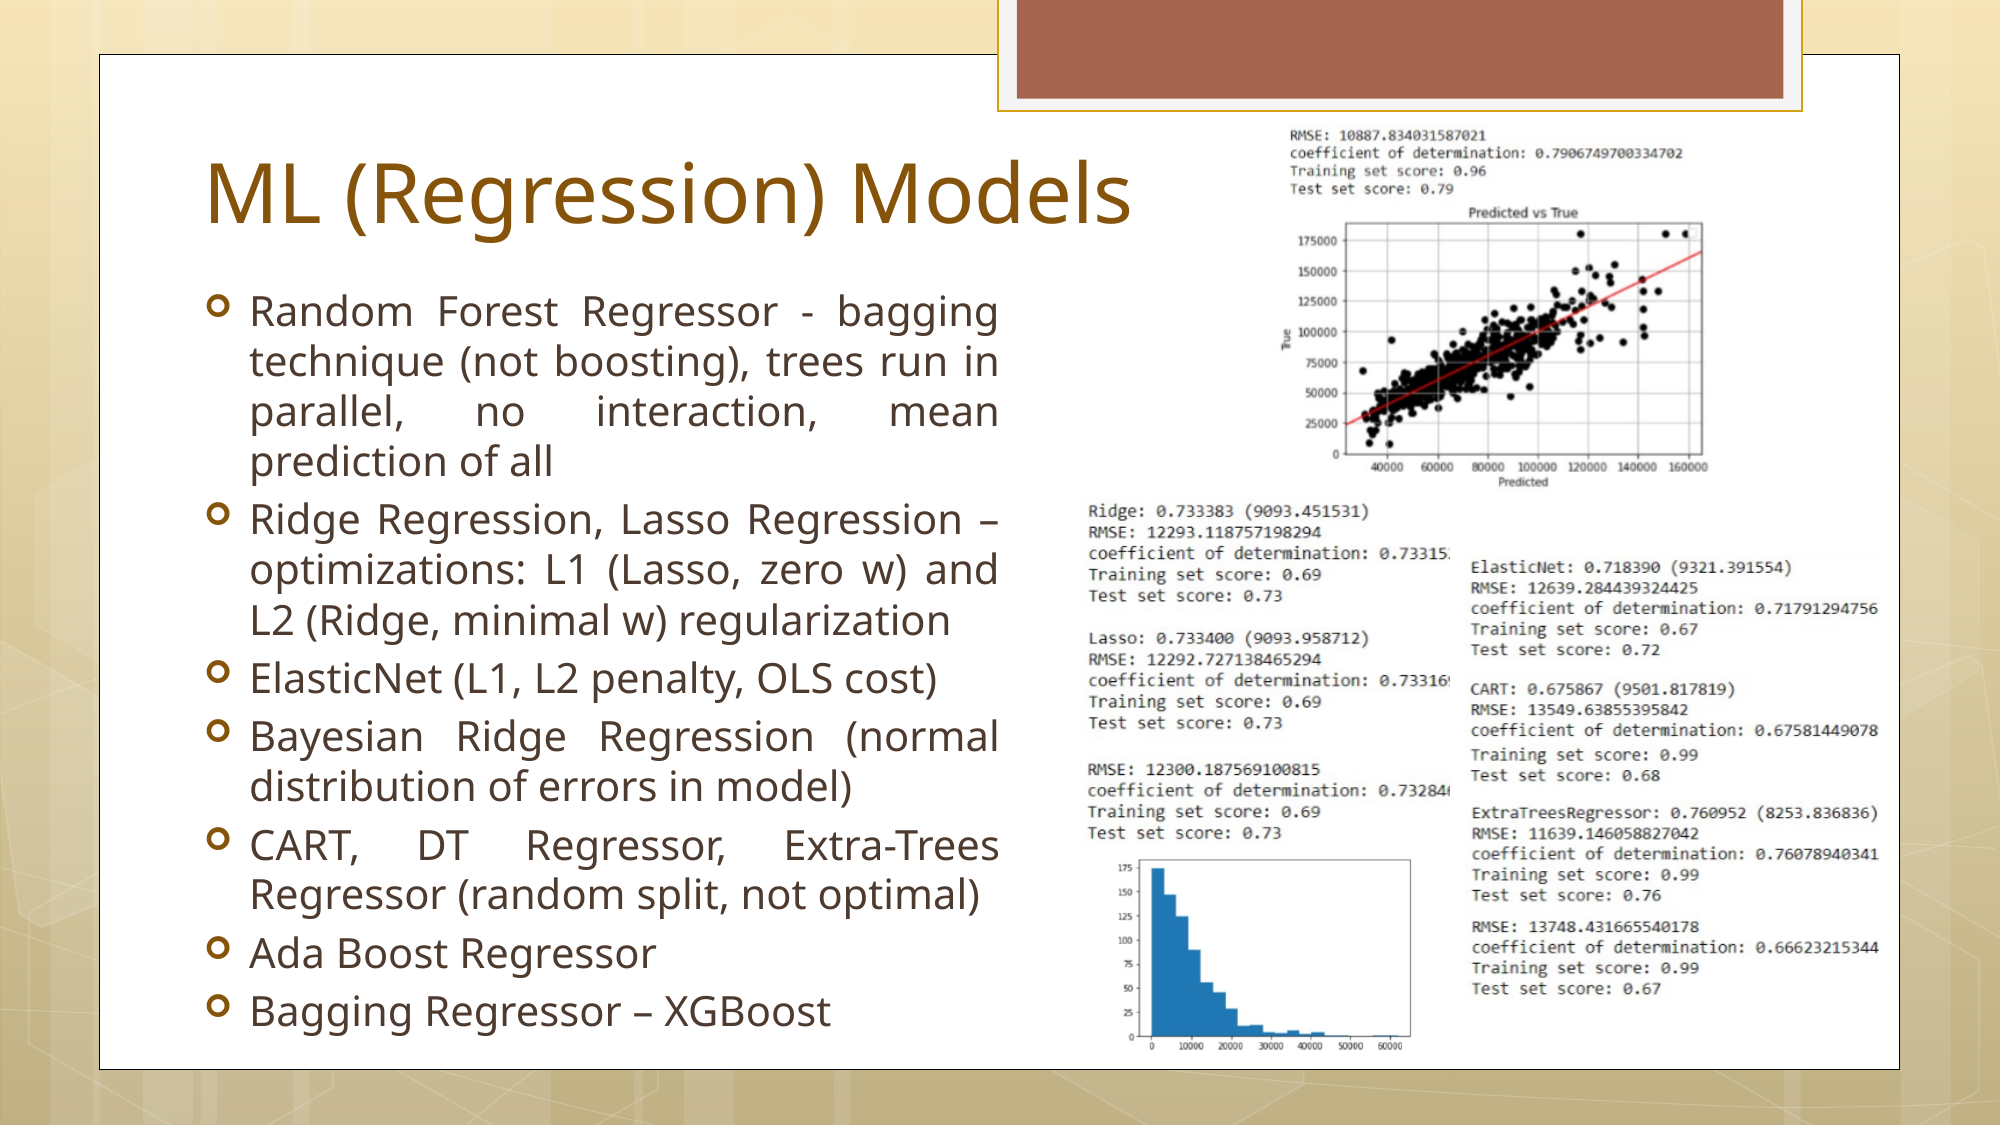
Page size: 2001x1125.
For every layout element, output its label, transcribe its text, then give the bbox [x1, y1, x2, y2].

picture [1079, 118, 1715, 850]
picture [1112, 852, 1417, 1058]
title ML (Regression) Models [188, 59, 1725, 248]
picture [1465, 553, 1879, 1005]
list Random Forest Regressor - bagging technique (not boosting), trees run in parallel, no interaction, mean prediction of all Ridge Regression, Lasso Regression –optimizations: L1 (Lasso, zero w) and L2 (Ridge, minimal w) regularization ElasticNet (L1, L2 penalty, OLS cost) Bayesian Ridge Regression (normal distribution of errors in model) CART, DT Regressor, Extra-Trees Regressor (random split, not optimal) Ada Boost Regressor Bagging Regressor – XGBoost [177, 277, 1016, 853]
